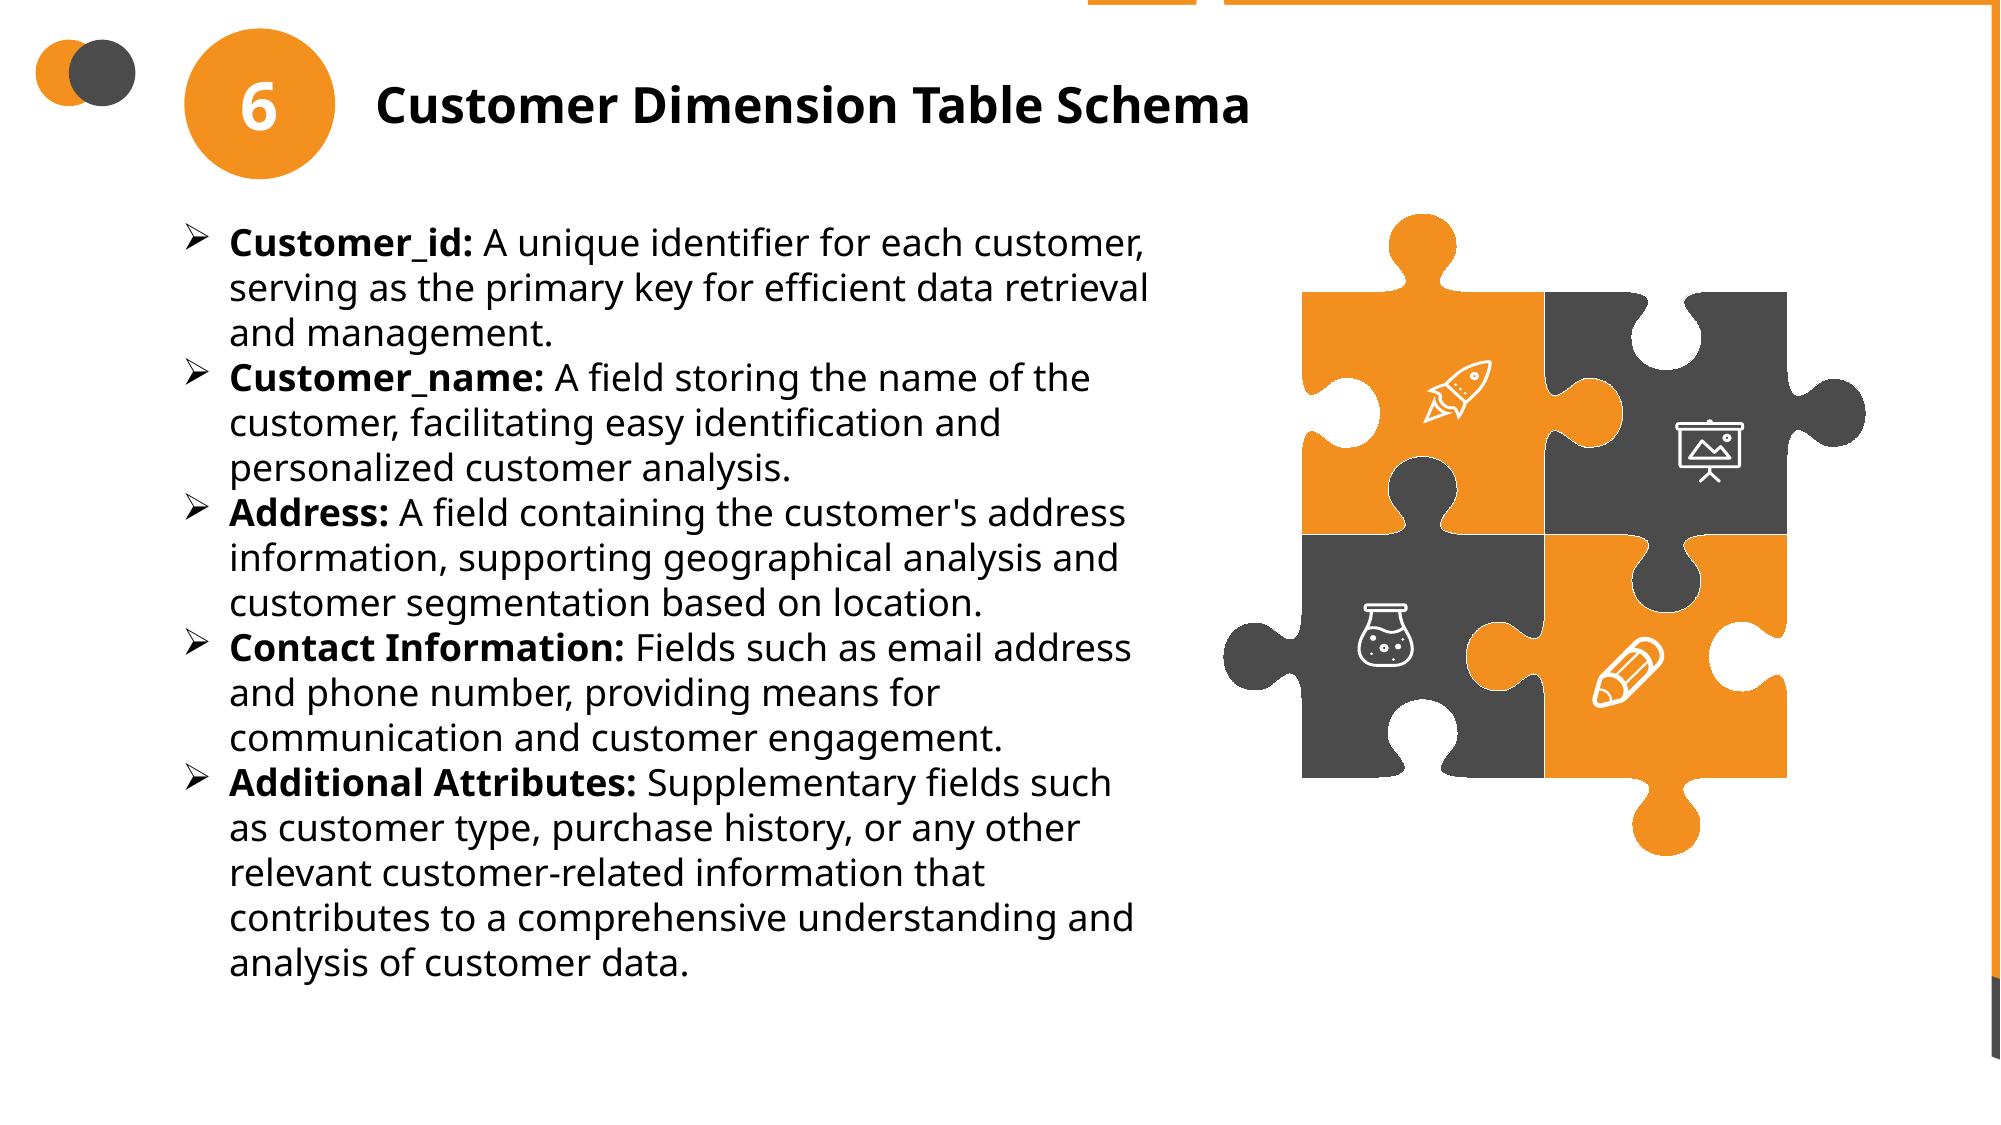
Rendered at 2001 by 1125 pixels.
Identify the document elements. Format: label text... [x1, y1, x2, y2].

text_box Customer Dimension Table Schema [361, 65, 1267, 141]
text_box Customer_id: A unique identifier for each customer, serving as the primary key for efficient data retrieval and management. Customer_name: A field storing the name of the customer, facilitating easy identification and personalized customer analysis. Address: A field containing the customer's address information, supporting geographical analysis and customer segmentation based on location. Contact Information: Fields such as email address and phone number, providing means for communication and customer engagement. Additional Attributes: Supplementary fields such as customer type, purchase history, or any other relevant customer-related information that contributes to a comprehensive understanding and analysis of customer data. [167, 212, 1167, 995]
picture [1087, 0, 2000, 1125]
text_box 6 [183, 27, 337, 181]
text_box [1213, 204, 1875, 866]
